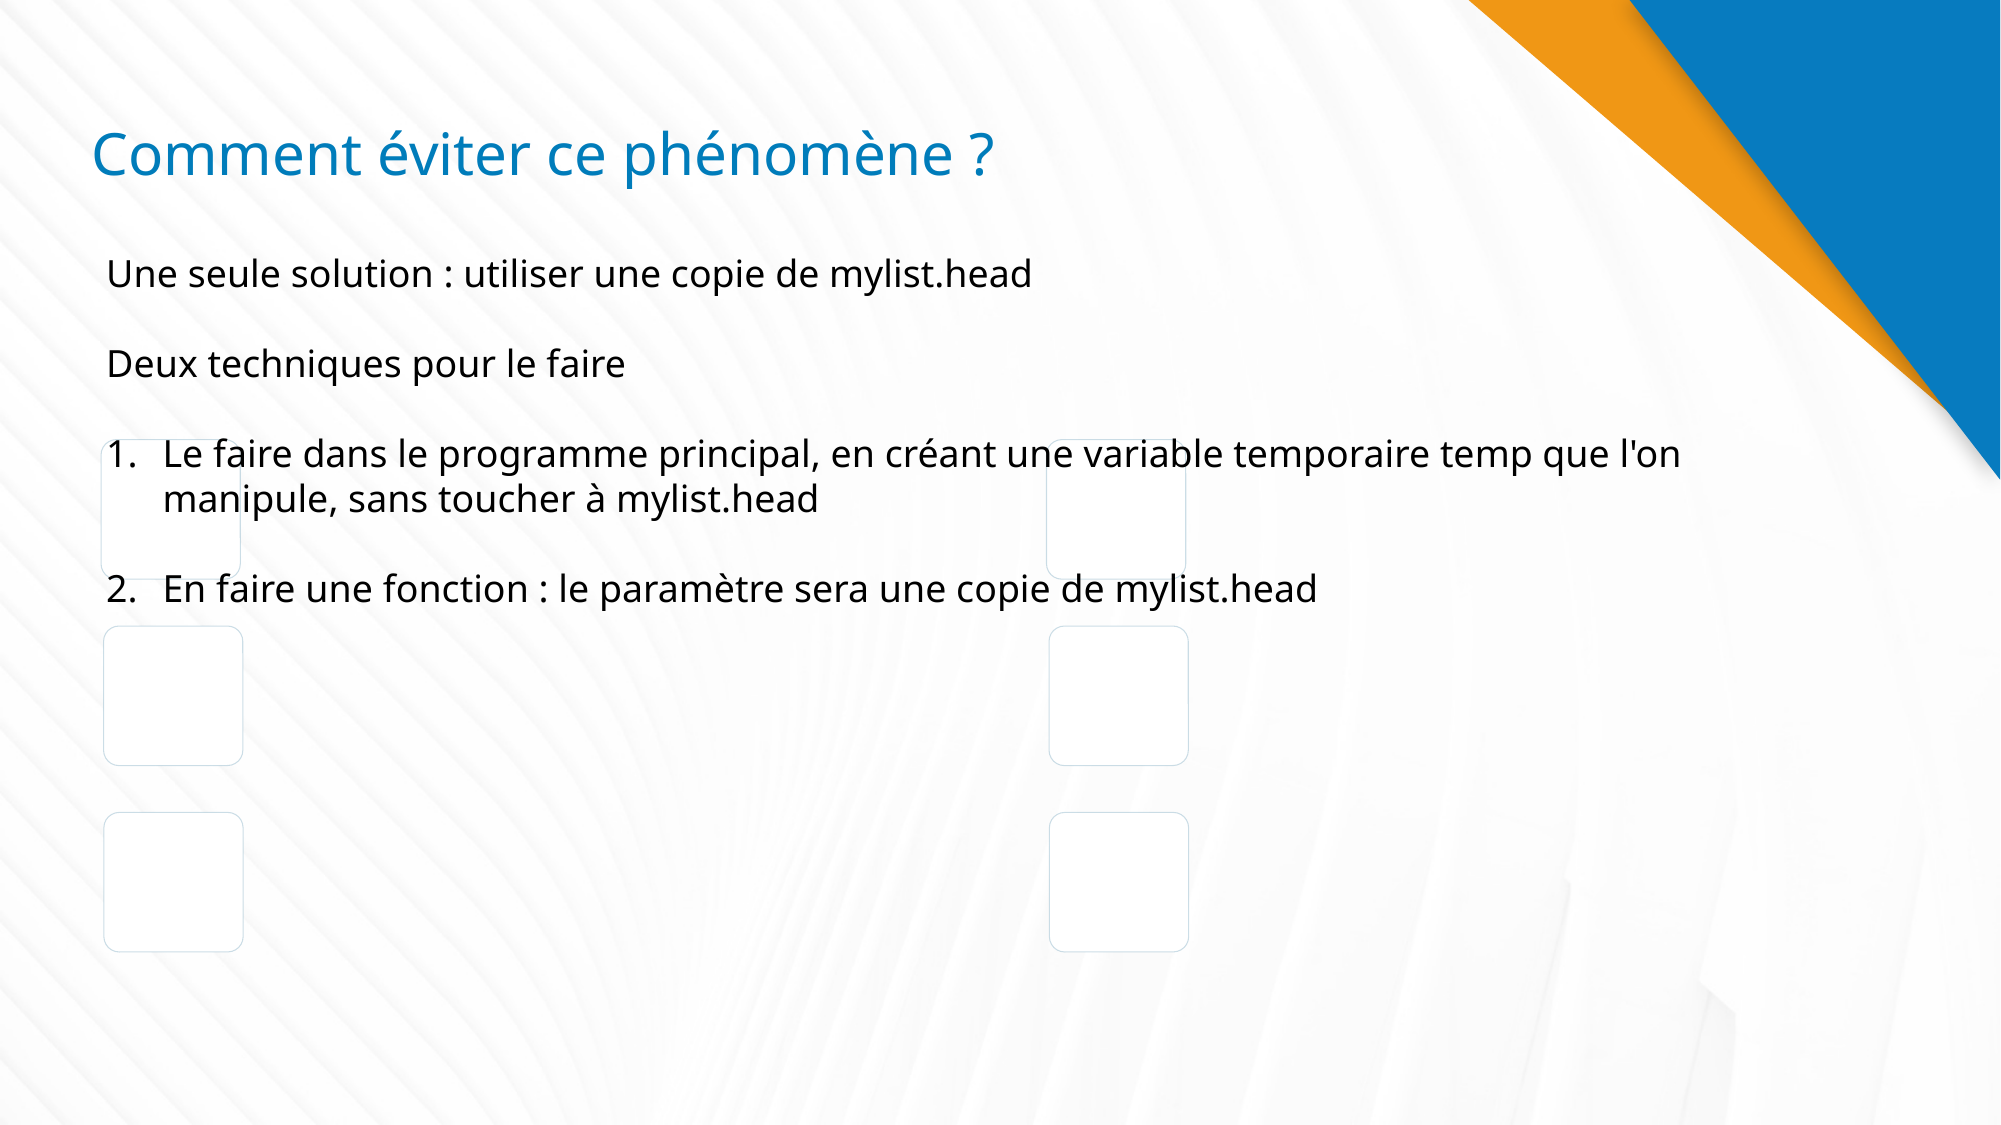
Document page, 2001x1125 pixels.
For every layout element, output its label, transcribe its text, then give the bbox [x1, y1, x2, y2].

picture [0, 0, 2001, 1125]
text_box Une seule solution : utiliser une copie de mylist.head Deux techniques pour le faire Le faire dans le programme principal, en créant une variable temporaire temp que l'on manipule, sans toucher à mylist.head En faire une fonction : le paramètre sera une copie de mylist.head [91, 242, 1788, 618]
title Comment éviter ce phénomène ? [91, 57, 1516, 196]
